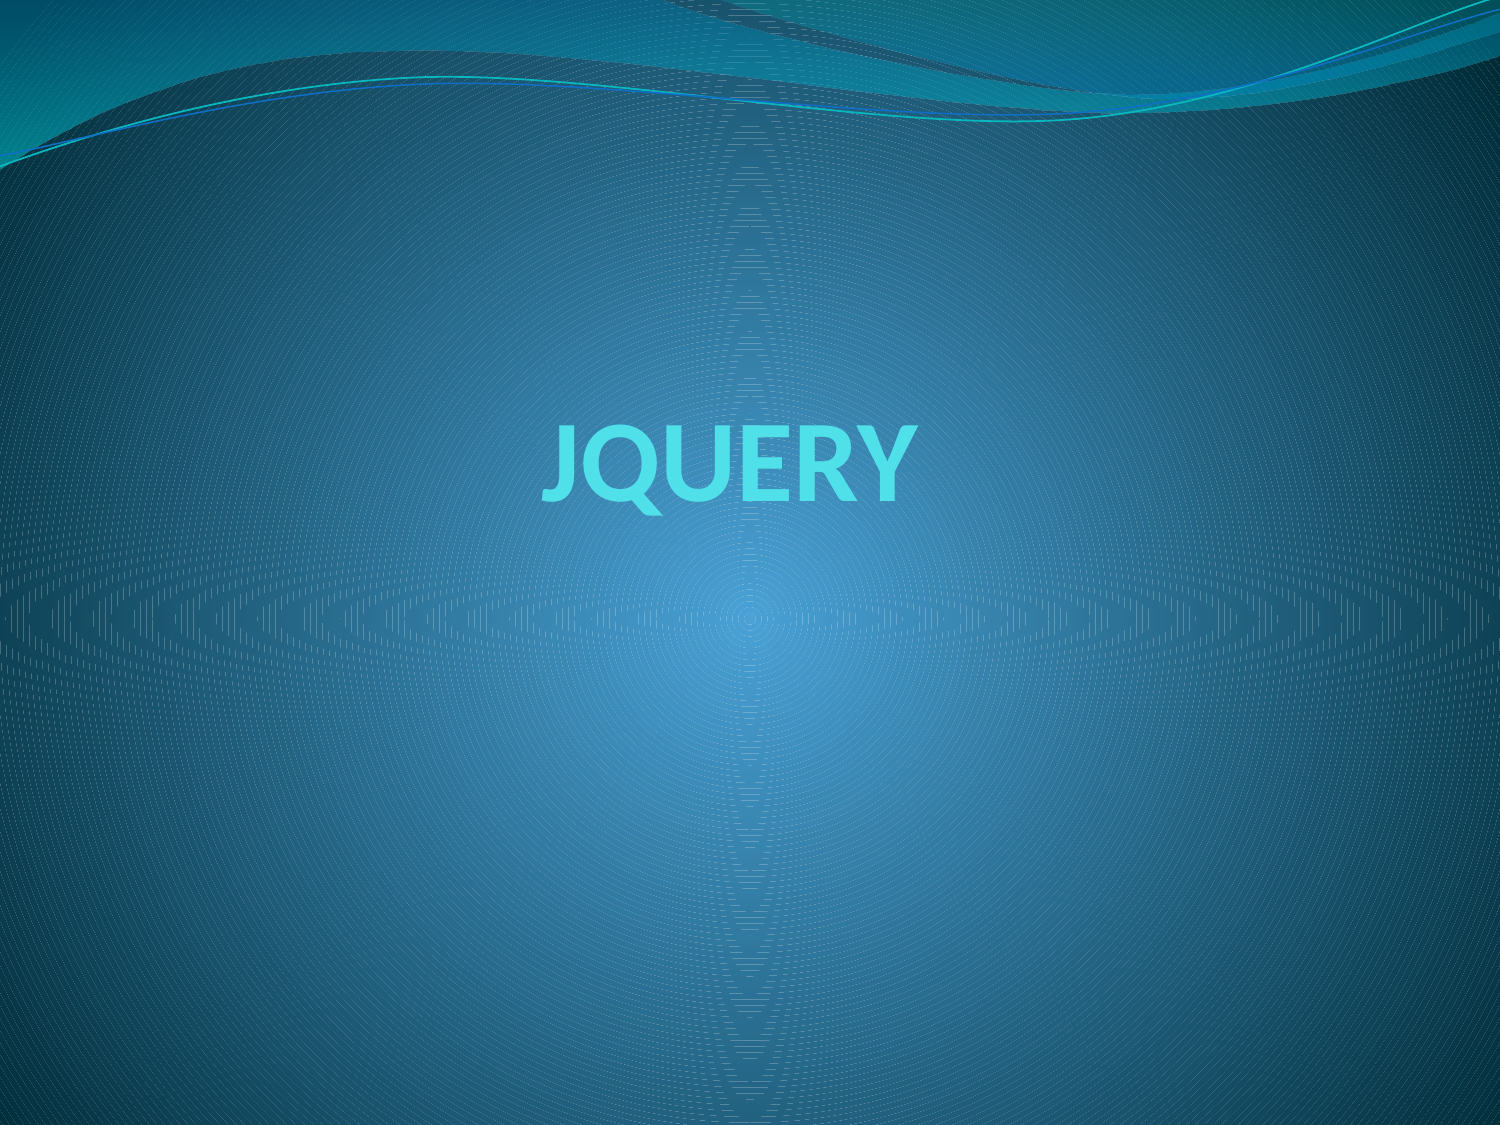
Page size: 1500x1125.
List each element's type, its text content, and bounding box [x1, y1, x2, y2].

title JQUERY [87, 224, 1376, 525]
